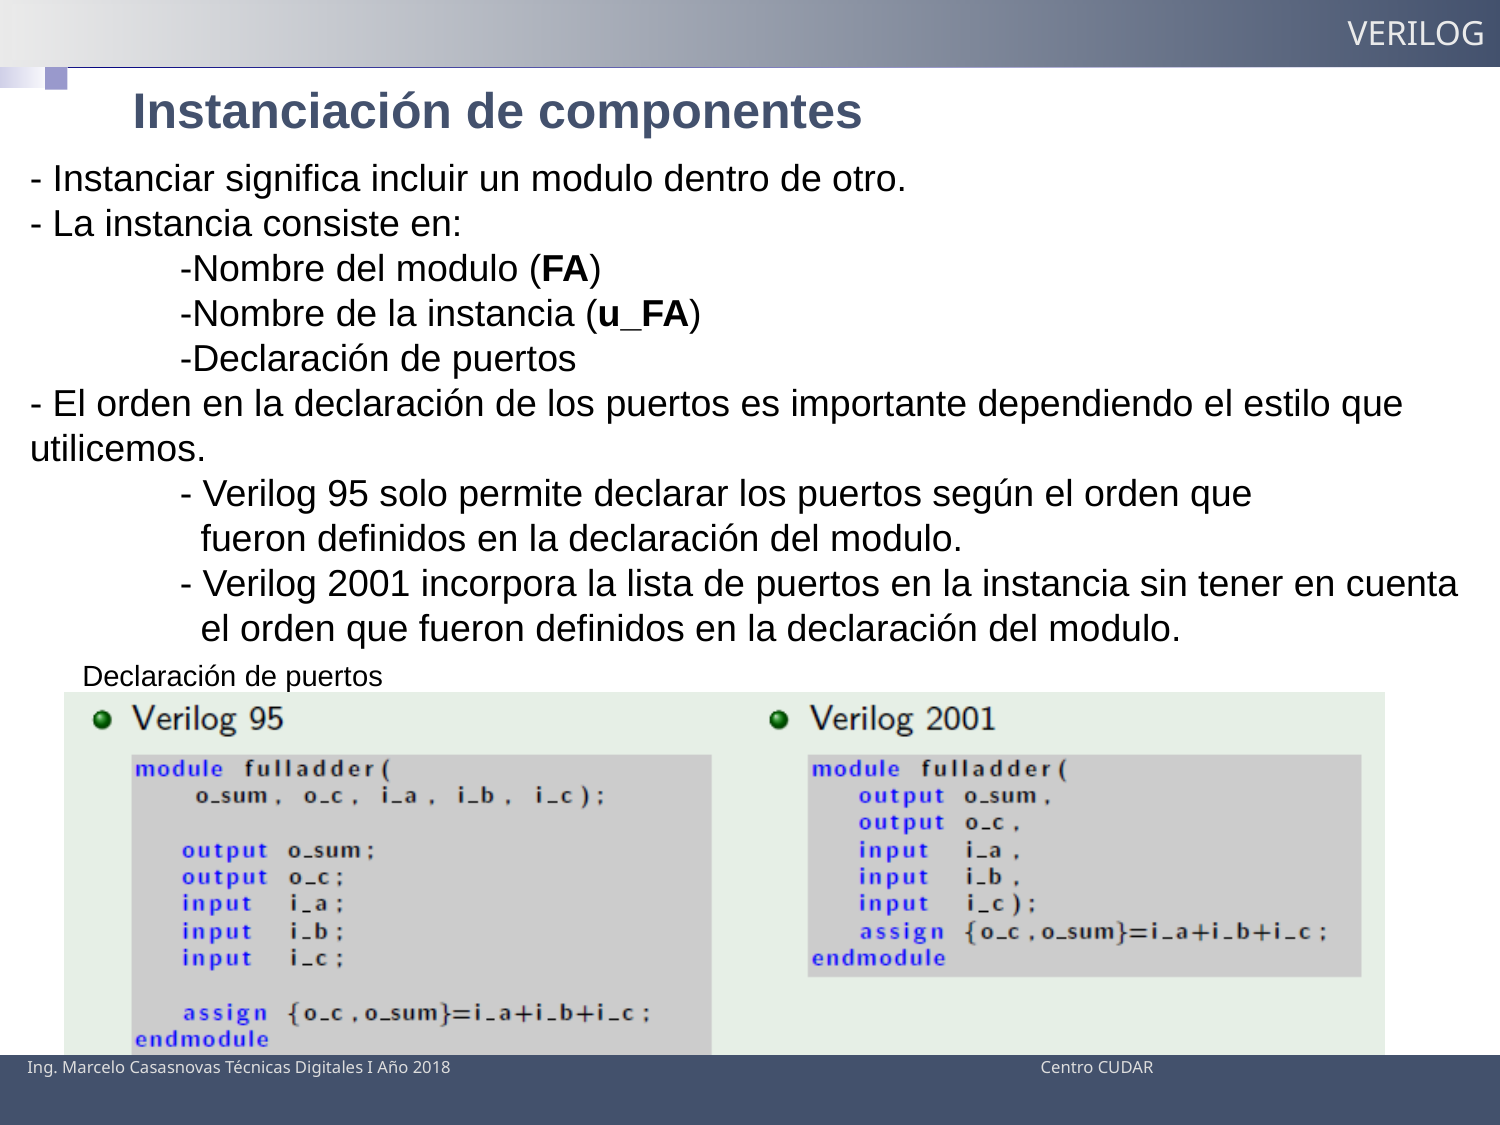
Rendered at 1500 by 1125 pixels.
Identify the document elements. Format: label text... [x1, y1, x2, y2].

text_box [0, 0, 1500, 67]
picture [64, 692, 1385, 1054]
text_box - Instanciar significa incluir un modulo dentro de otro. - La instancia consiste en: -Nombre del modulo (FA) -Nombre de la instancia (u_FA) -Declaración de puertos - El orden en la declaración de los puertos es importante dependiendo el estilo que utilicemos. - Verilog 95 solo permite declarar los puertos según el orden que fueron definidos en la declaración del modulo. - Verilog 2001 incorpora la lista de puertos en la instancia sin tener en cuenta el orden que fueron definidos en la declaración del modulo. Declaración de puertos [15, 147, 1485, 737]
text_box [0, 1054, 1500, 1125]
text_box Instanciación de componentes [117, 75, 879, 146]
